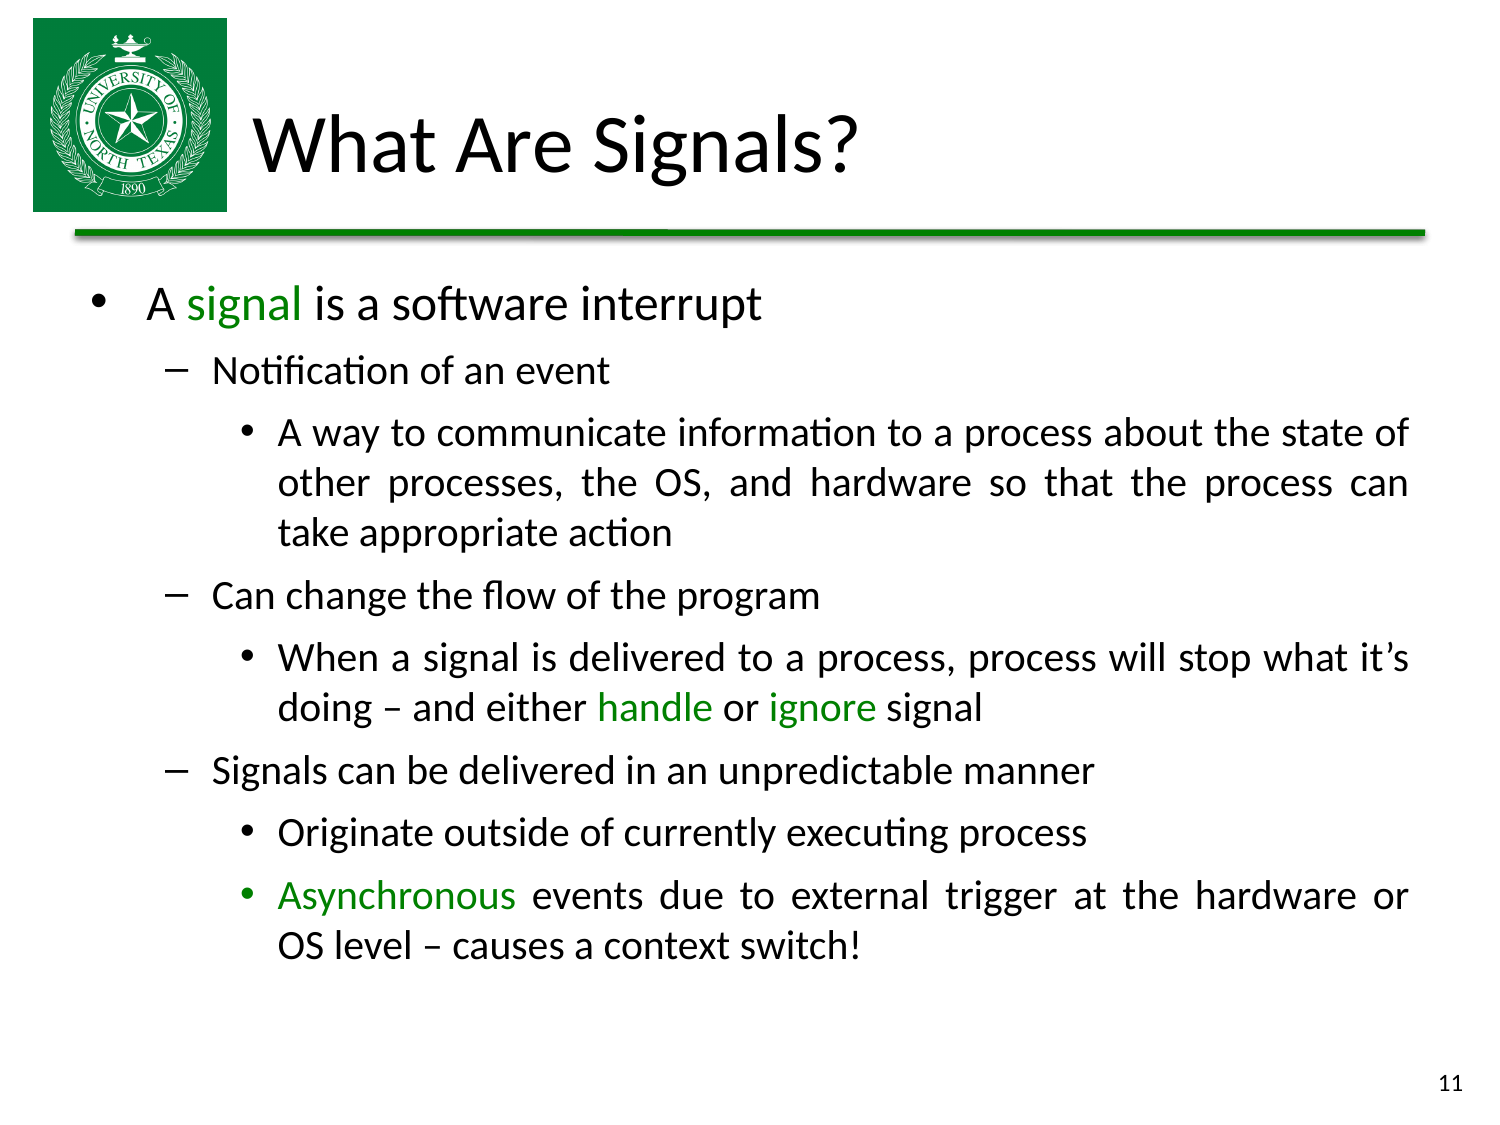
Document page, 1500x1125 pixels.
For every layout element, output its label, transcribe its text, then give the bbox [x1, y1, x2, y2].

picture [33, 17, 228, 212]
list A signal is a software interrupt Notification of an event A way to communicate information to a process about the state of other processes, the OS, and hardware so that the process can take appropriate action Can change the flow of the program When a signal is delivered to a process, process will stop what it’s doing – and either handle or ignore signal Signals can be delivered in an unpredictable manner Originate outside of currently executing process Asynchronous events due to external trigger at the hardware or OS level – causes a context switch! [75, 262, 1425, 1052]
title What Are Signals? [237, 45, 1479, 233]
slide_number 11 [1418, 1051, 1479, 1112]
